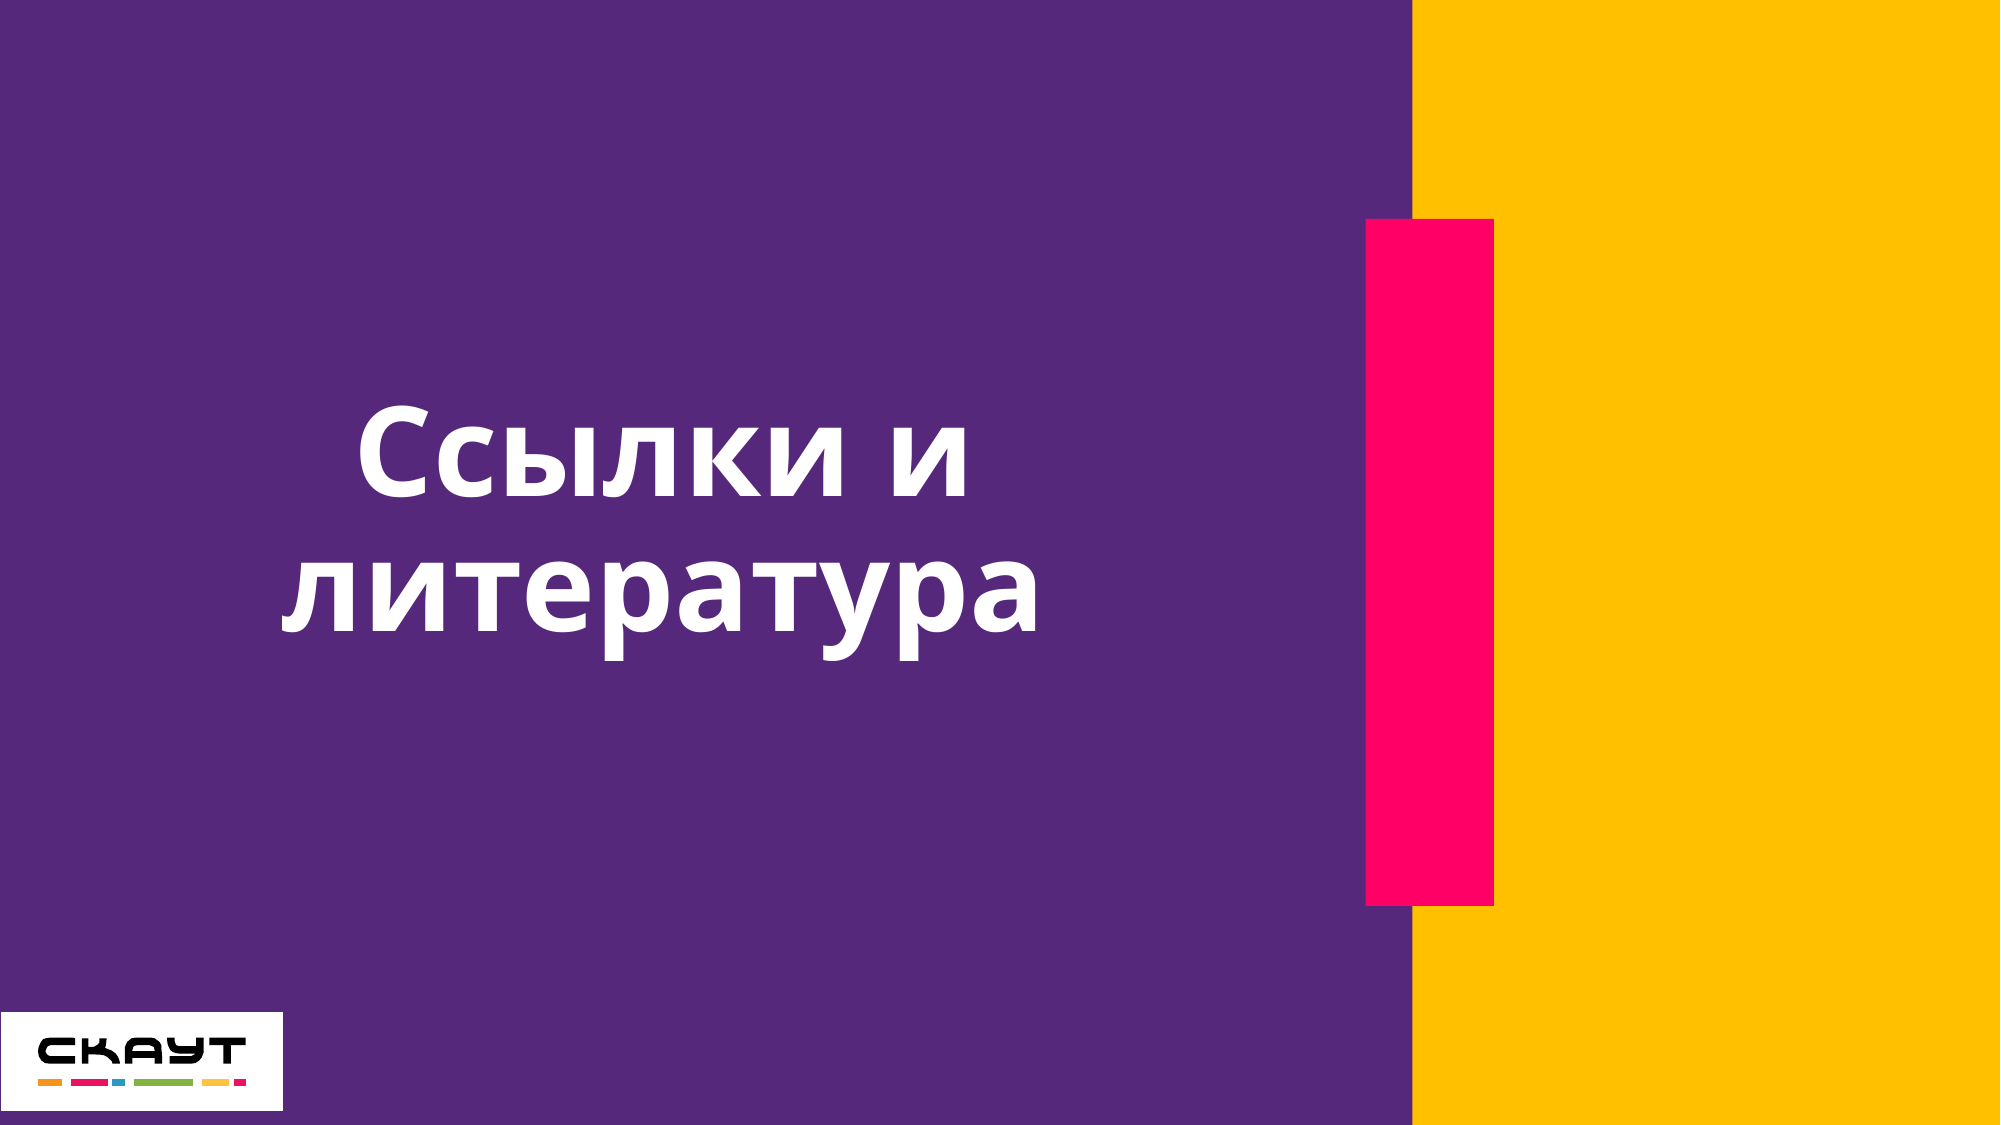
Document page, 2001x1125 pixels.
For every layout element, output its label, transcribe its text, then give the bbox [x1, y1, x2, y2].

title Ссылки и литература [0, 317, 1329, 731]
